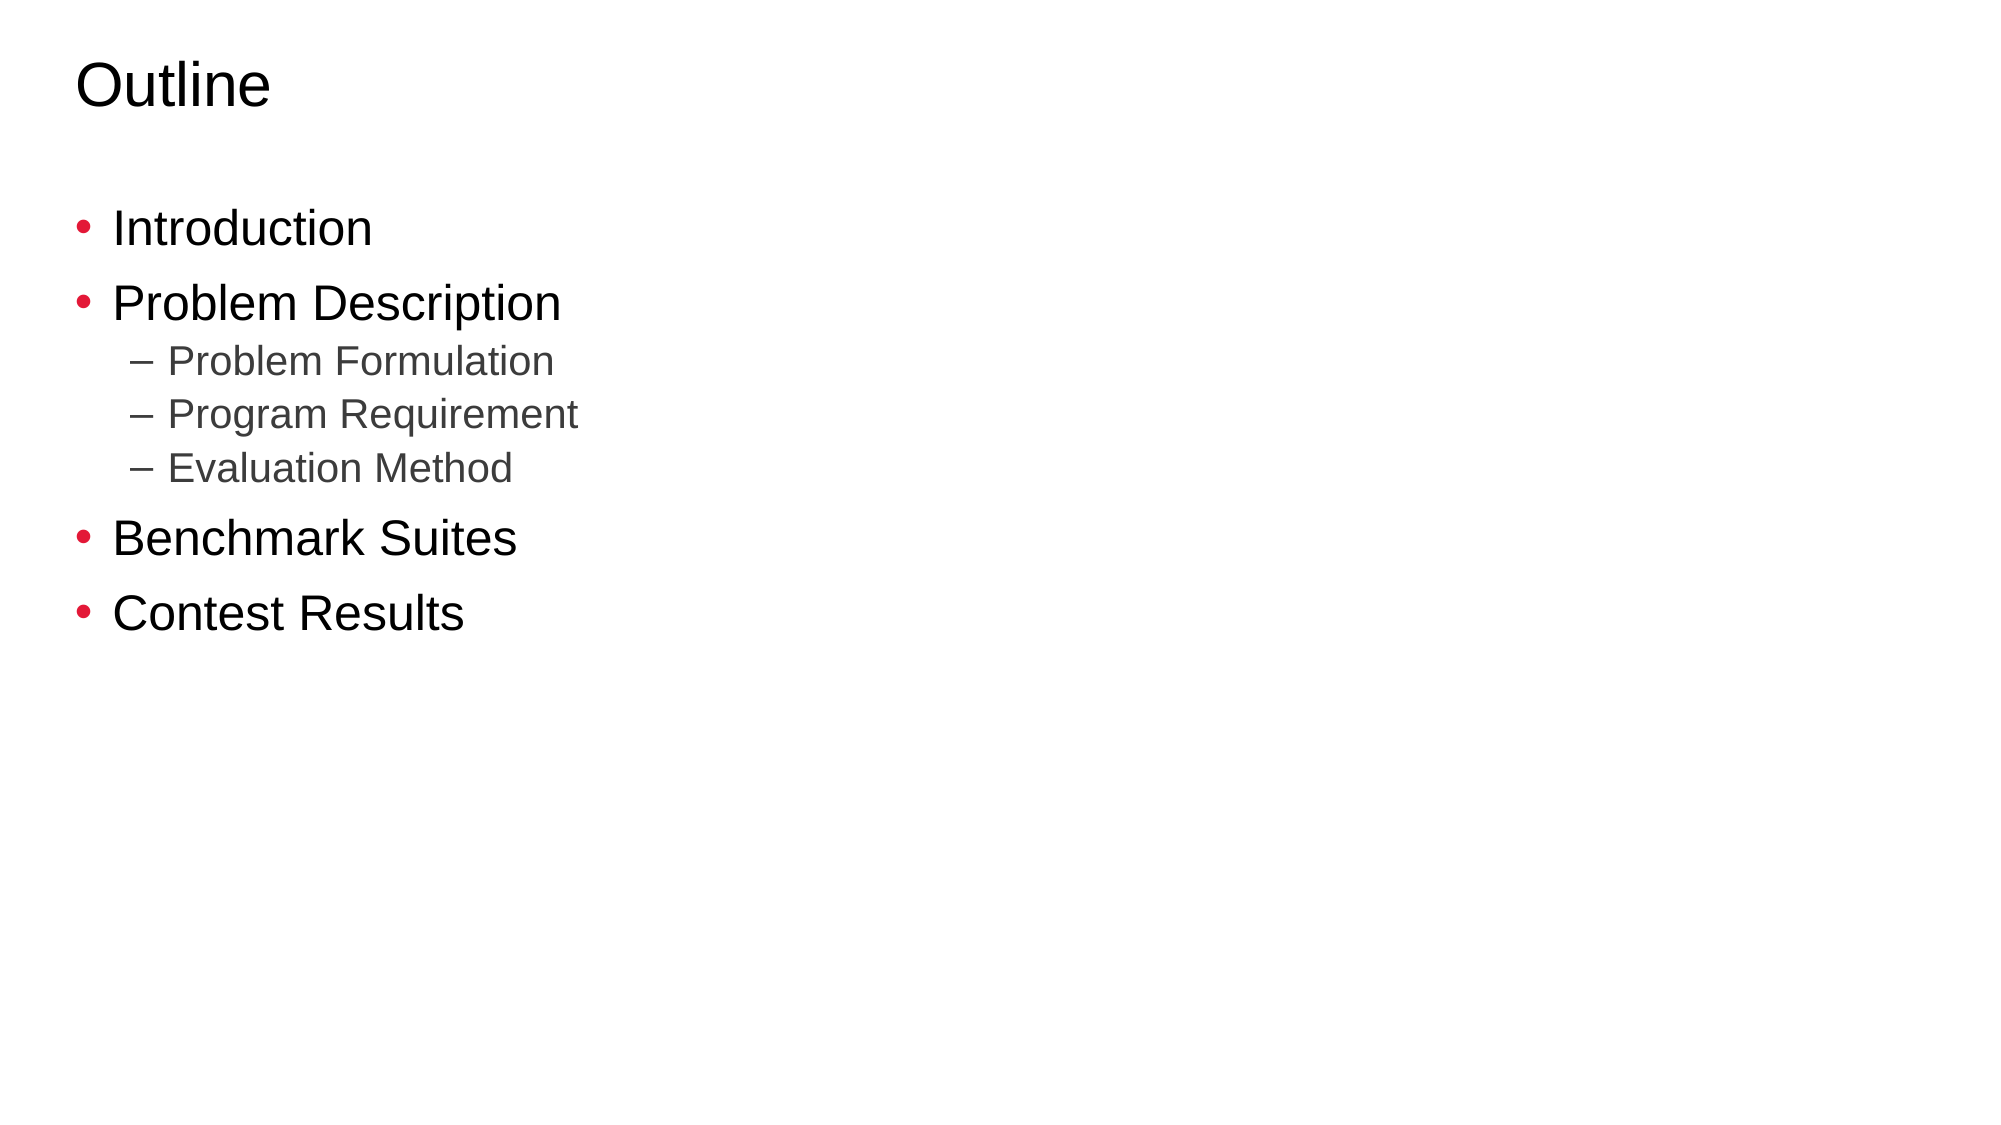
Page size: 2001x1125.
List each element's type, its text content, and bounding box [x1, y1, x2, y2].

title Outline [60, 45, 1940, 195]
list Introduction Problem Description Problem Formulation Program Requirement Evaluation Method Benchmark Suites Contest Results [60, 195, 1940, 1035]
